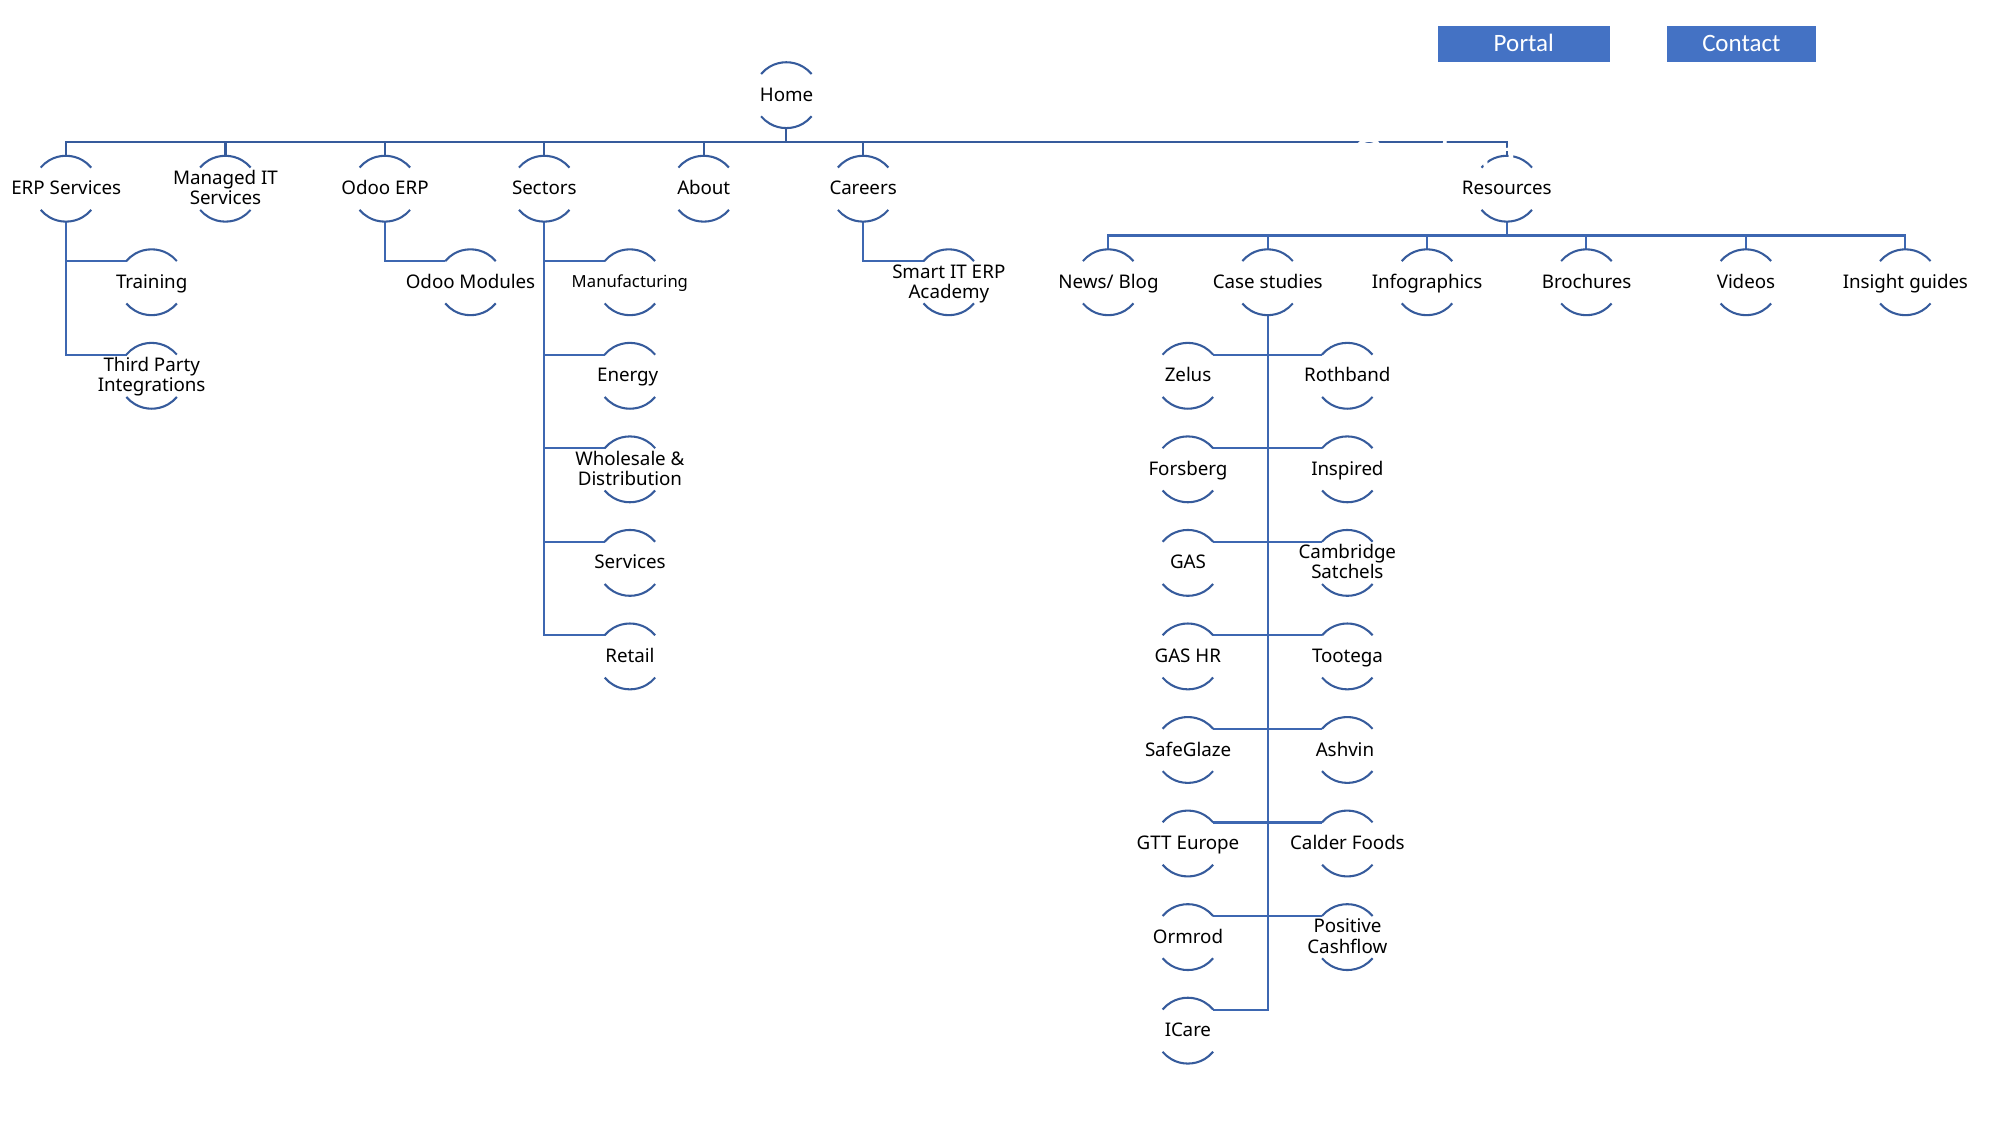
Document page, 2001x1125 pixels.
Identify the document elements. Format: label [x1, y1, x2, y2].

text_box [0, 44, 1972, 1082]
text_box [1666, 24, 1817, 63]
text_box [1437, 24, 1611, 63]
